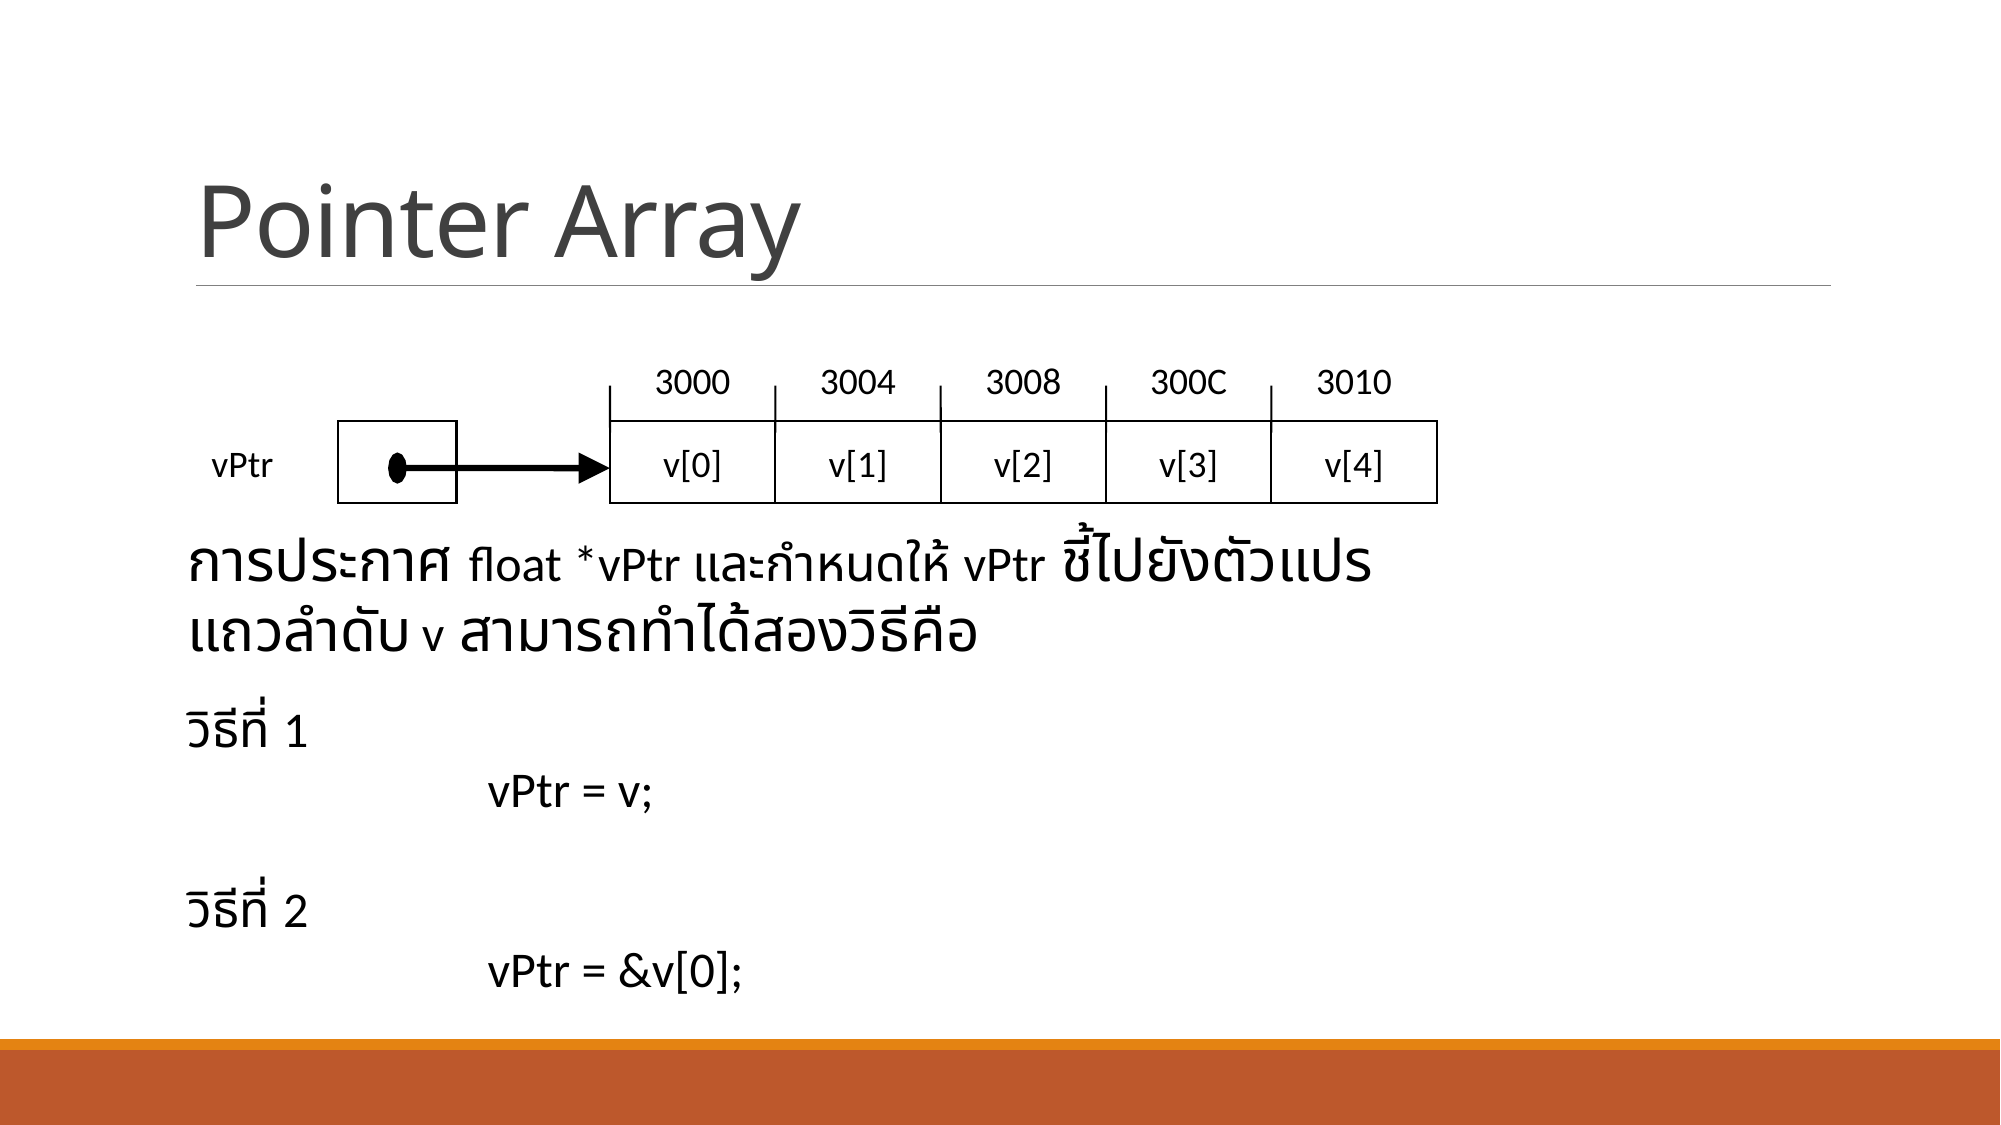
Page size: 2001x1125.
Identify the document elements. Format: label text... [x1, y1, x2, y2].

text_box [196, 337, 1438, 504]
text_box การประกาศ float *vPtr และกำหนดให้ vPtr ชี้ไปยังตัวแปรแถวลำดับ v สามารถทำได้สองวิธีคือ วิธีที่ 1 vPtr = v; วิธีที่ 2 vPtr = &v[0]; [173, 515, 1473, 1005]
title Pointer Array [180, 47, 1830, 285]
